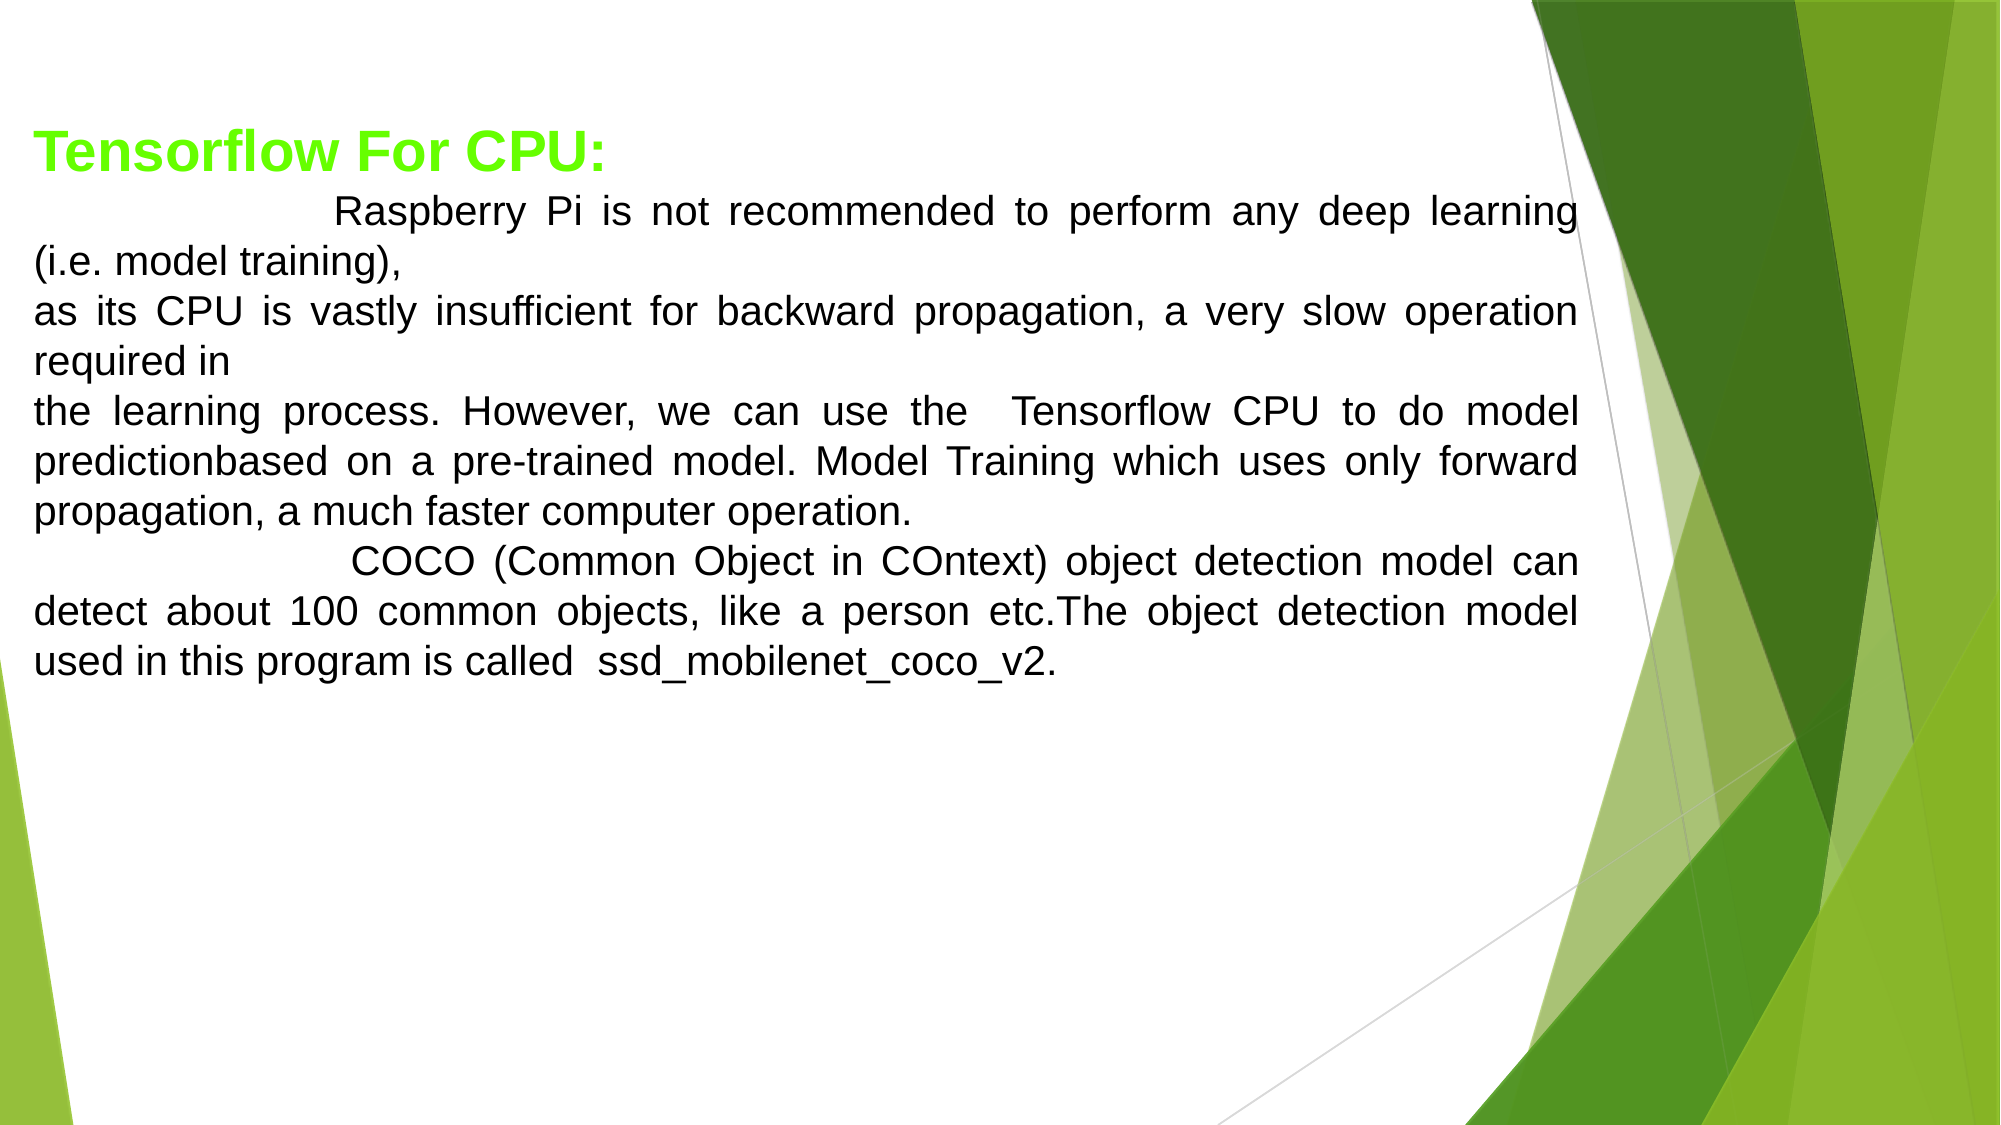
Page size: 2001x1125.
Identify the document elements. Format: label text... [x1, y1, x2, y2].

text_box Tensorflow For CPU: Raspberry Pi is not recommended to perform any deep learning (i.e. model training), as its CPU is vastly insufficient for backward propagation, a very slow operation required in the learning process. However, we can use the ​ Tensorflow CPU​ to do model predictionbased on a pre-trained model. Model Training which uses only forward propagation, a much faster computer operation. ​ COCO (Common Object in COntext) object detection model​ can detect about 100 common objects, like a person etc.The object detection model used in this program is called ​ ssd_mobilenet_coco_v2. [18, 106, 1595, 1052]
